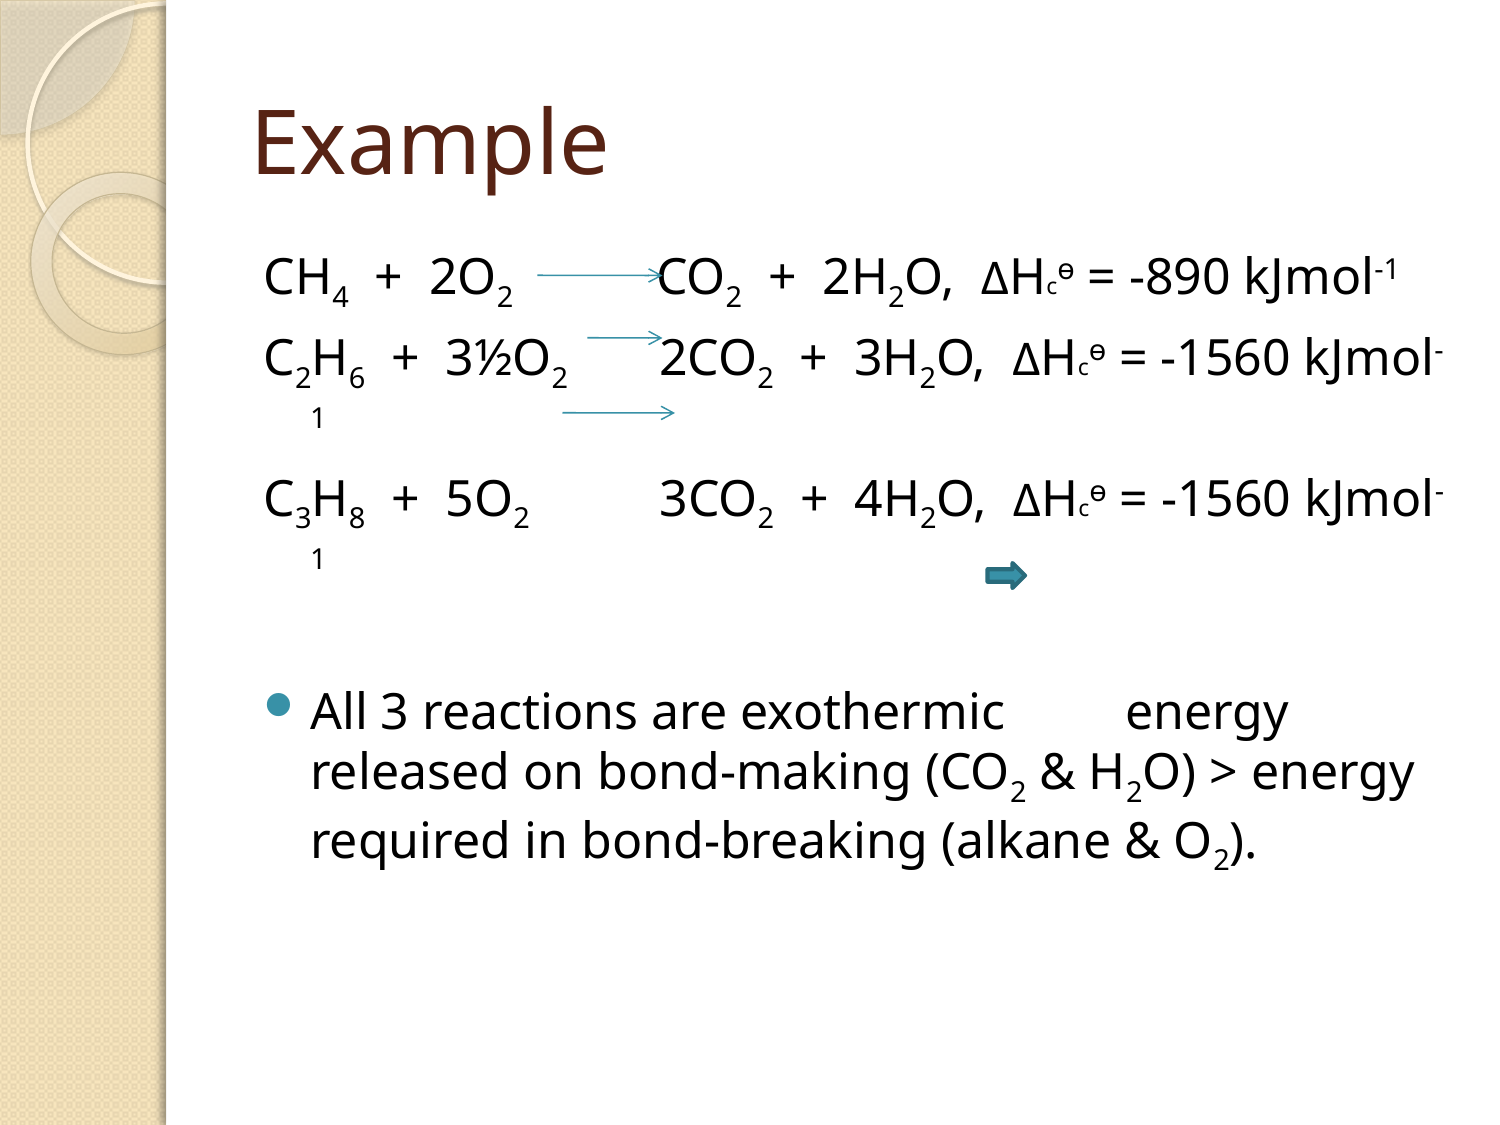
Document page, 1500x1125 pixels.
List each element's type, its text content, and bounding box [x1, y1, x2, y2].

title Example [235, 45, 1466, 233]
list CH4 + 2O2 CO2 + 2H2O, ∆Hcѳ = -890 kJmol-1 C2H6 + 3½O2 2CO2 + 3H2O, ∆Hcѳ = -1560 kJmol-1 C3H8 + 5O2 3CO2 + 4H2O, ∆Hcѳ = -1560 kJmol-1 All 3 reactions are exothermic energy released on bond-making (CO2 & H2O) > energy required in bond-breaking (alkane & O2). [235, 237, 1466, 1025]
text_box [985, 561, 1028, 590]
